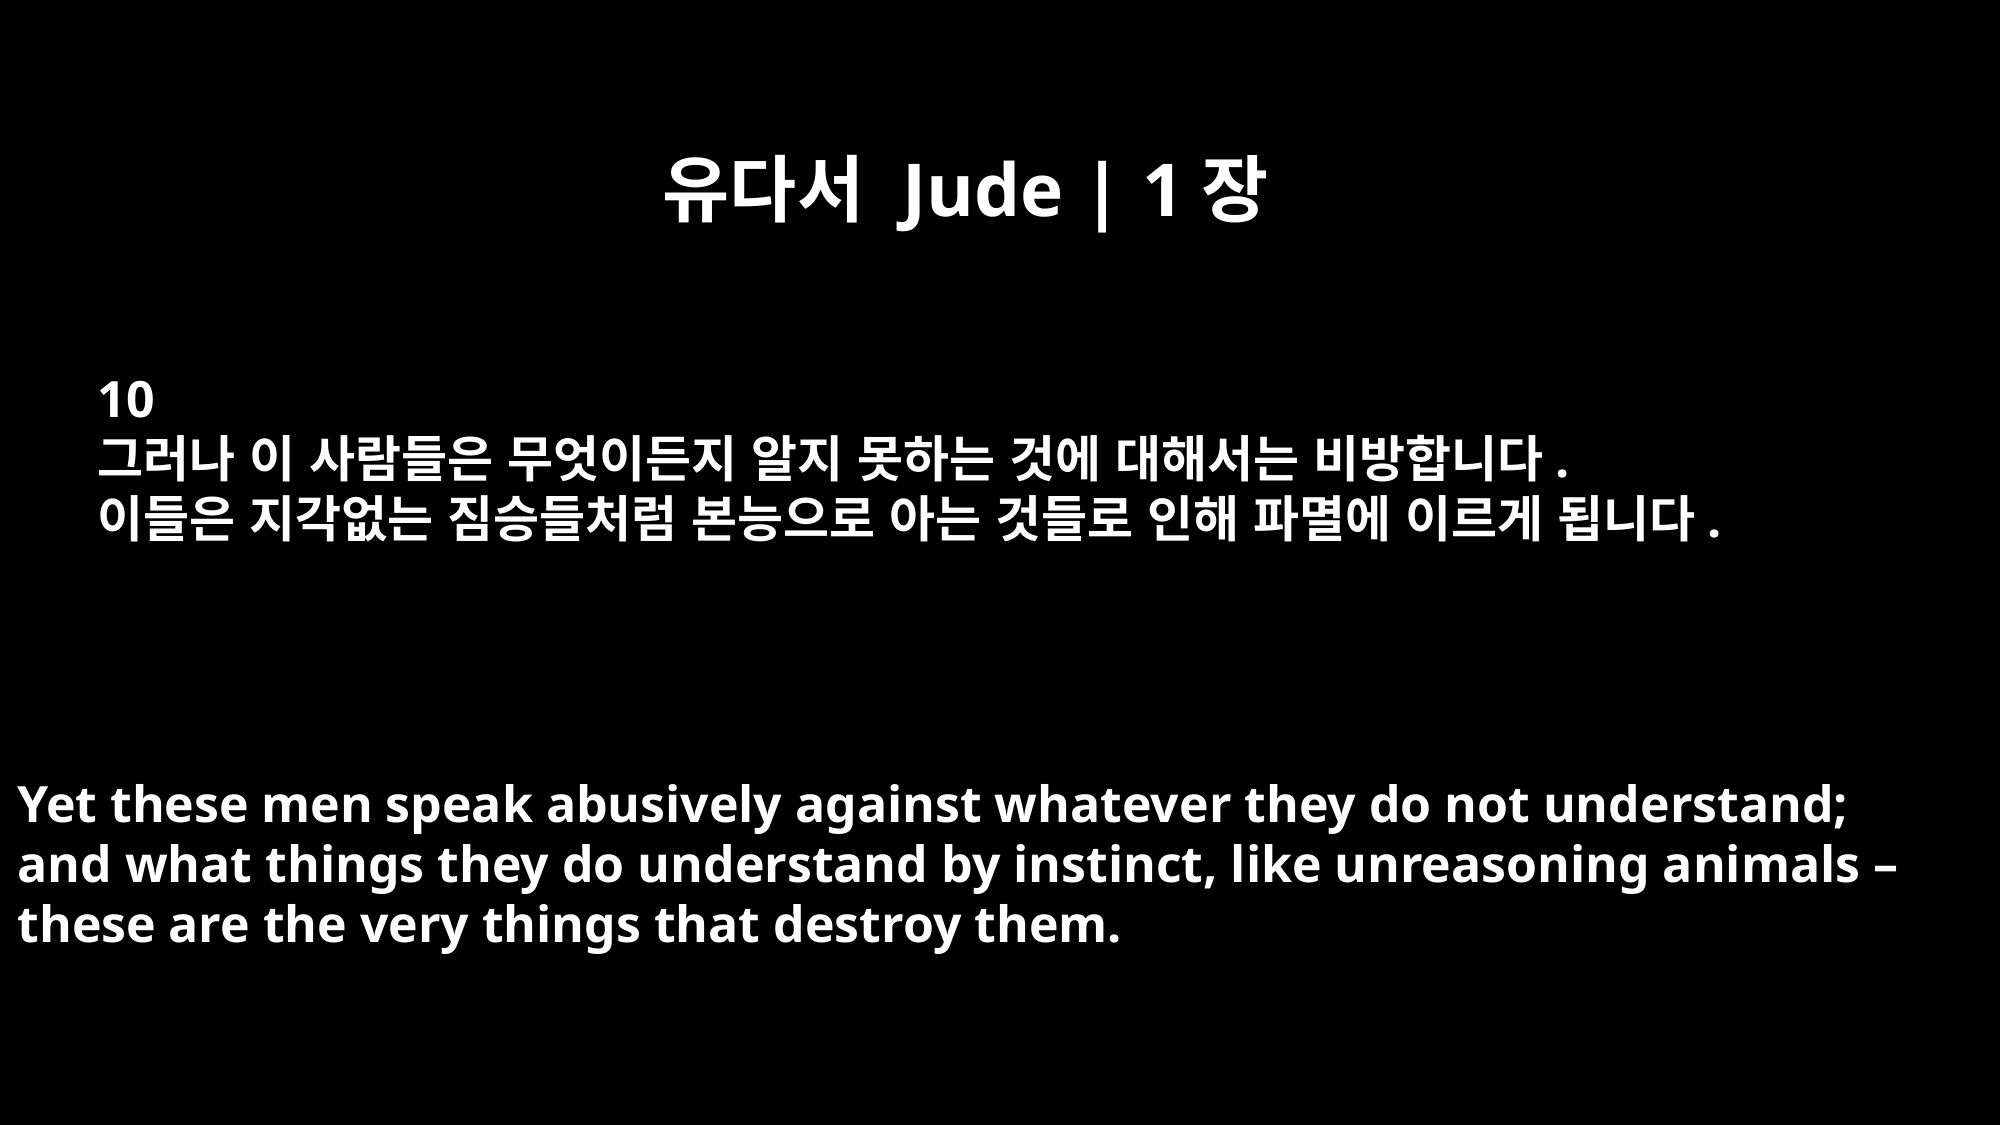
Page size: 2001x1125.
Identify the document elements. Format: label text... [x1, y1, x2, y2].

text_box 유다서 Jude | 1장 [648, 136, 1284, 239]
text_box Yet these men speak abusively against whatever they do not understand; and what things they do understand by instinct, like unreasoning animals – these are the very things that destroy them. [2, 764, 1927, 960]
text_box 10 그러나 이 사람들은 무엇이든지 알지 못하는 것에 대해서는 비방합니다. 이들은 지각없는 짐승들처럼 본능으로 아는 것들로 인해 파멸에 이르게 됩니다. [83, 359, 1737, 555]
